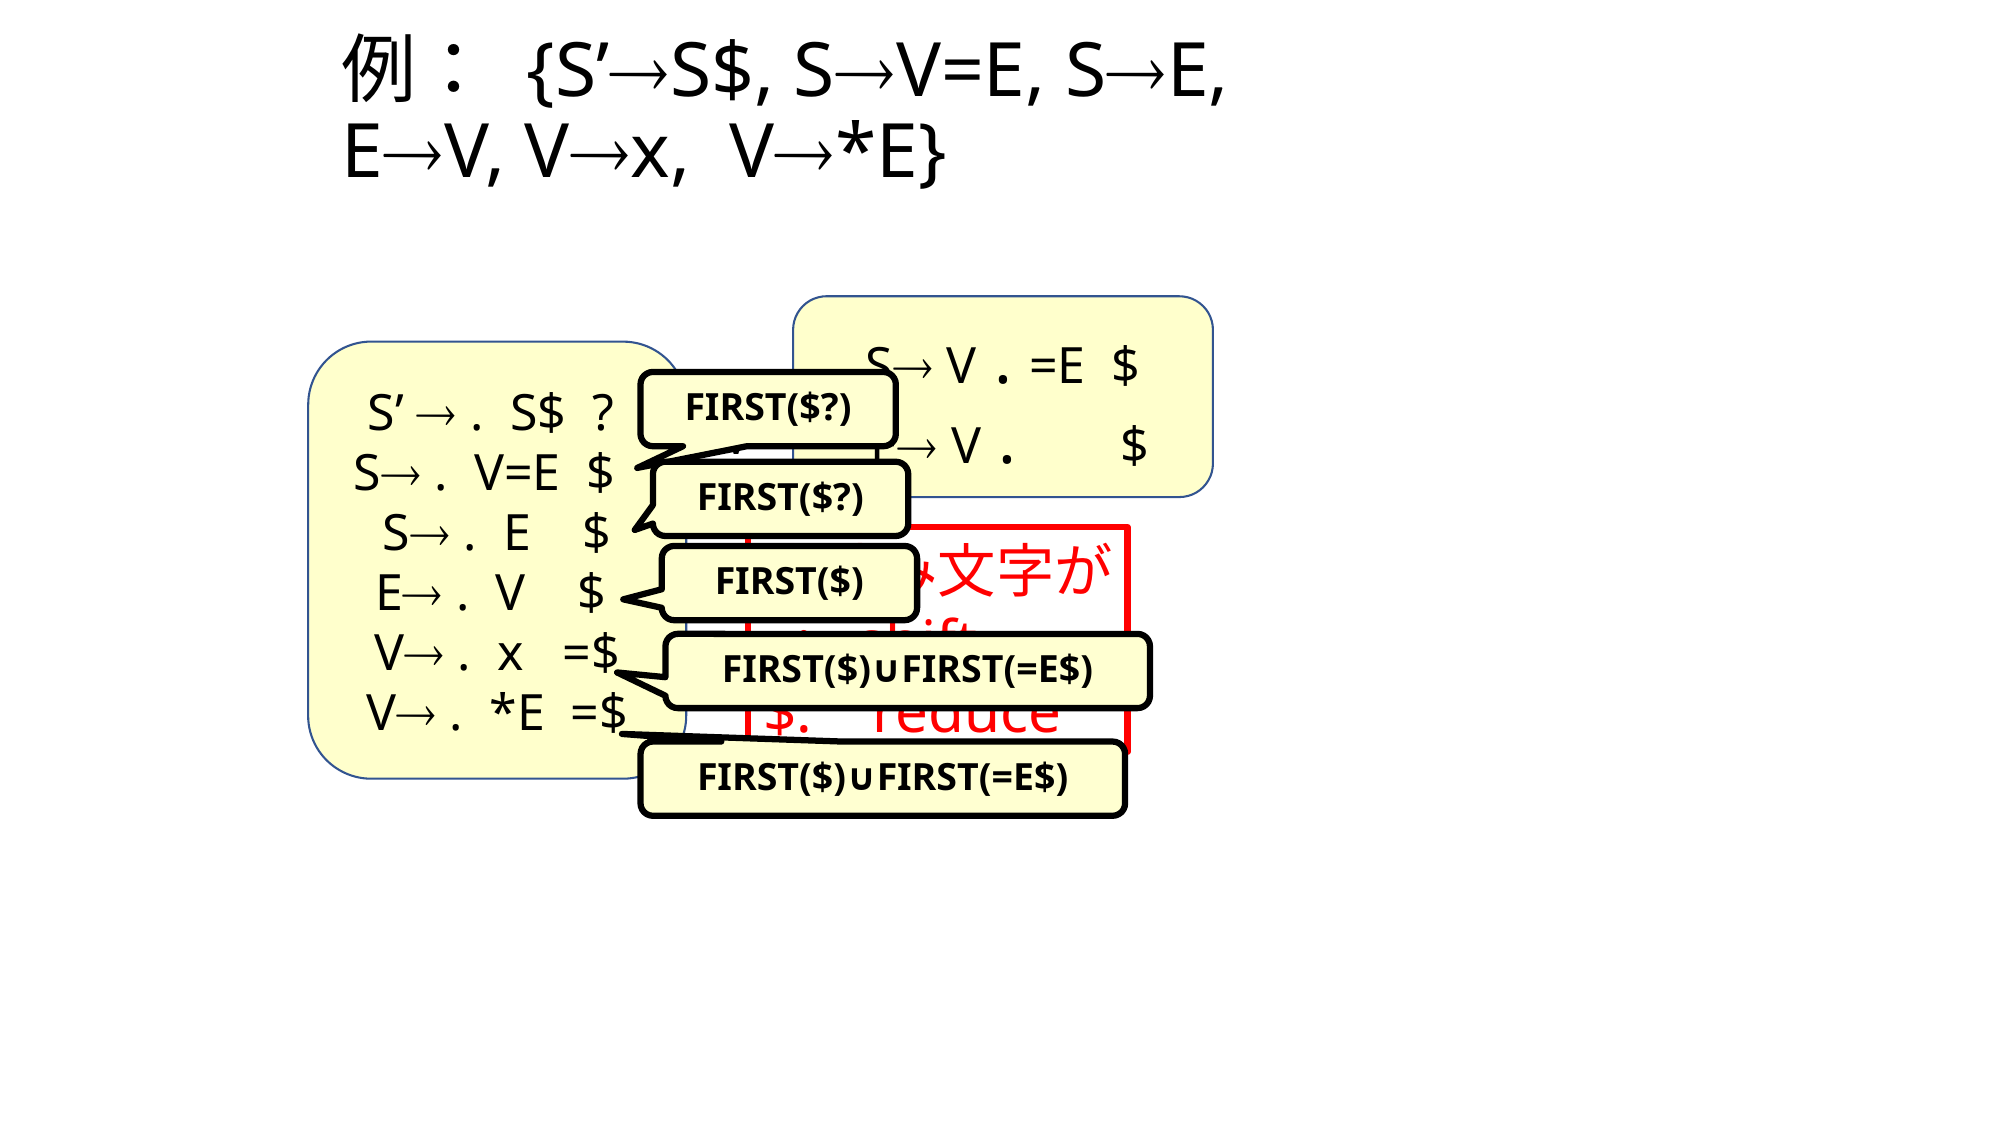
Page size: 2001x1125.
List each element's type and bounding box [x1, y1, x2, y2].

text_box [307, 295, 1214, 816]
title [326, 19, 1677, 207]
